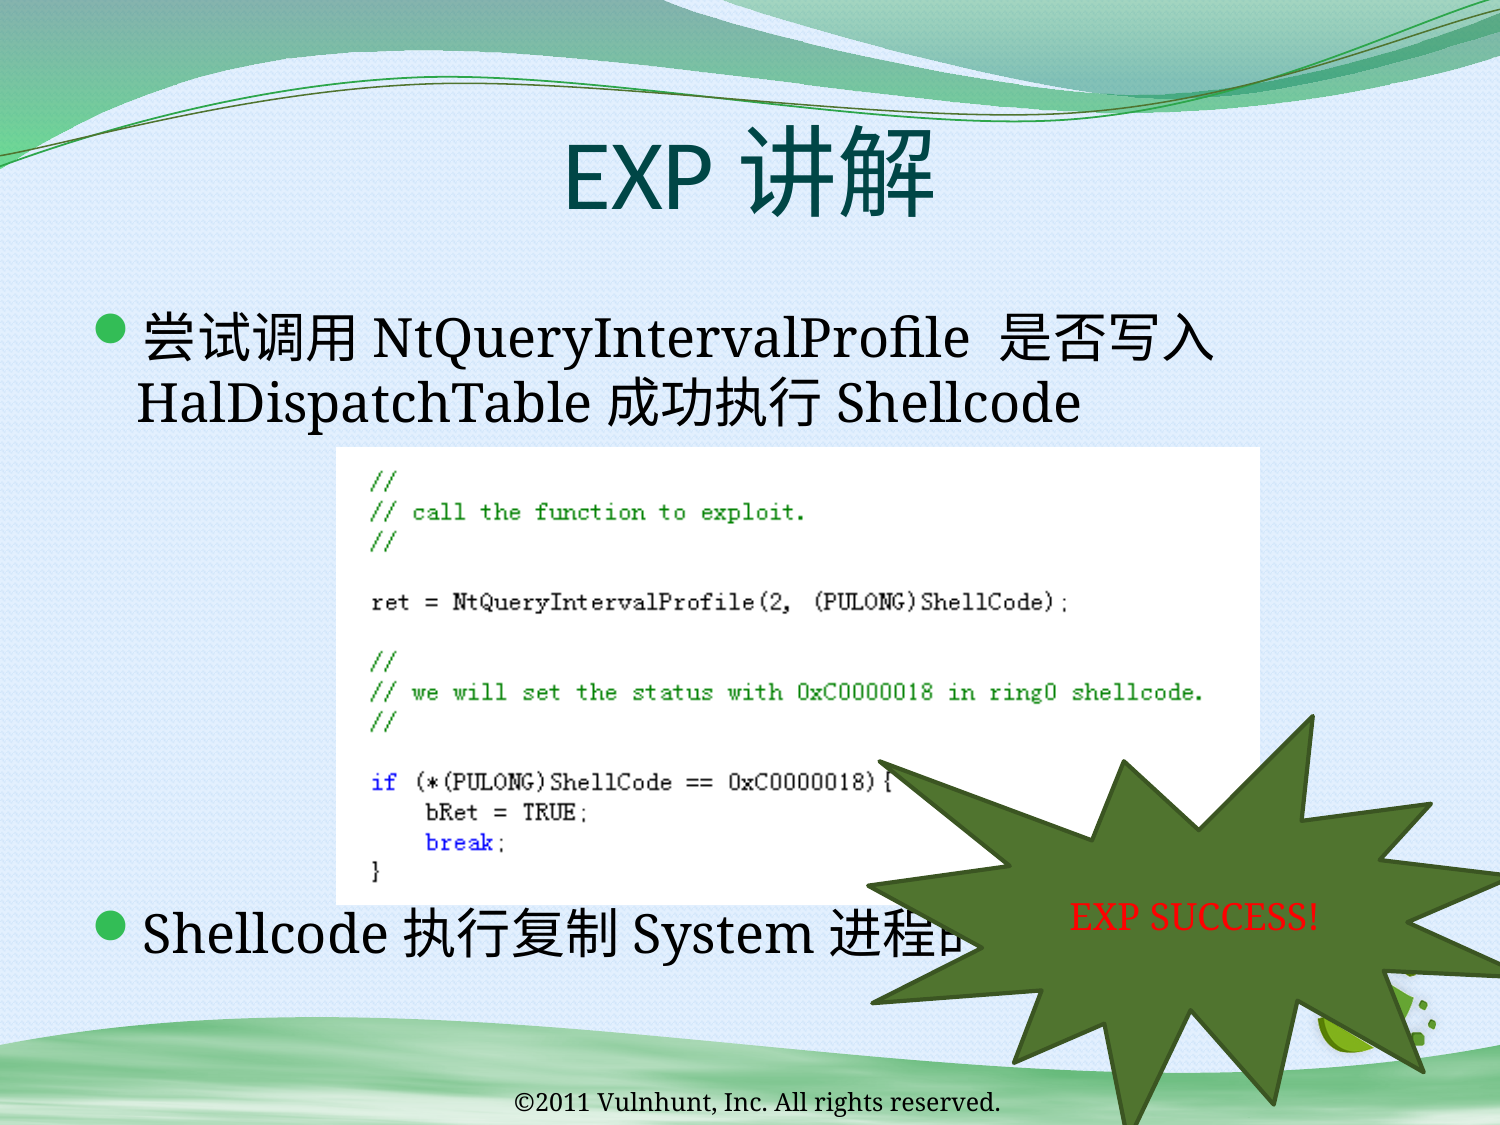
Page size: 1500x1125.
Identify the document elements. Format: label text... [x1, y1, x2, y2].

picture [1425, 975, 1436, 1053]
text_box EXP SUCCESS! [870, 714, 1500, 1125]
picture [336, 447, 1260, 906]
list 尝试调用NtQueryIntervalProfile 是否写入HalDispatchTable成功执行Shellcode Shellcode执行复制System进程的toke到当前进程 [76, 219, 1425, 1071]
title EXP讲解 [75, 101, 1425, 230]
